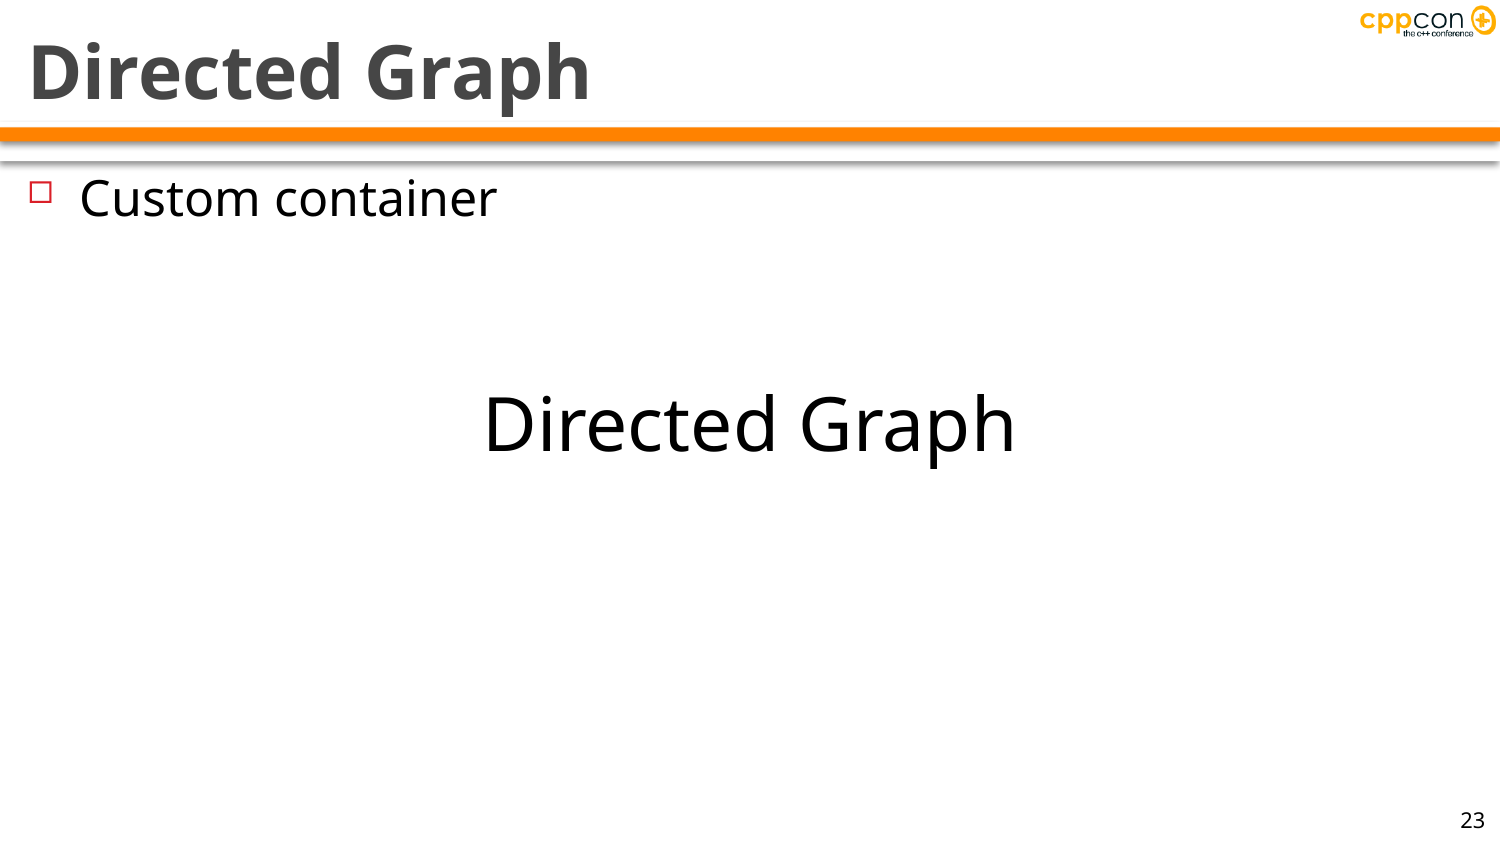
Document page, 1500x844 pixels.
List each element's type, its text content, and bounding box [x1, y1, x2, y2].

picture [1356, 0, 1500, 57]
list Custom container [12, 159, 1488, 835]
title Directed Graph [12, 19, 1488, 122]
text_box Directed Graph [467, 368, 1033, 474]
